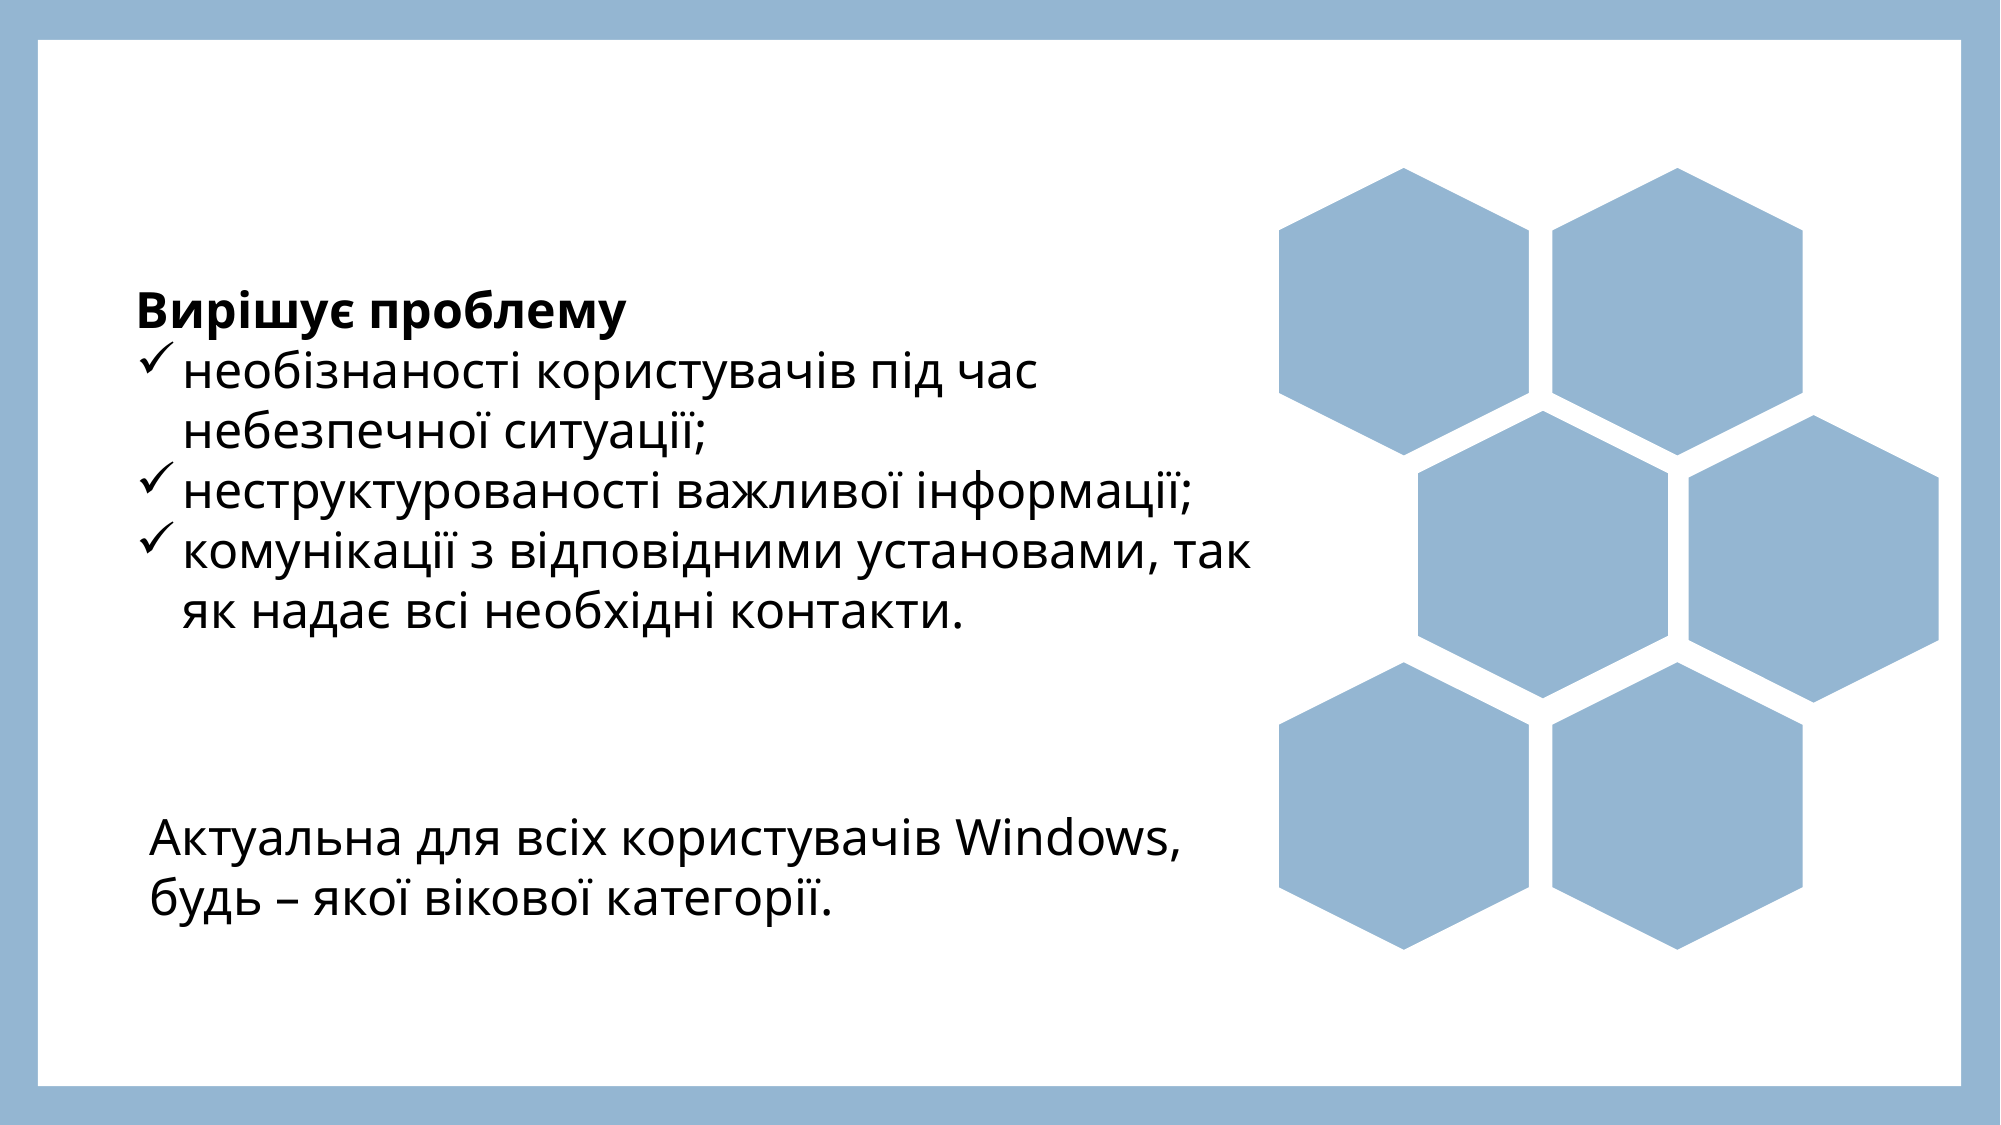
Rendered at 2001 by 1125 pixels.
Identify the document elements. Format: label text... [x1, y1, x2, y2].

text_box Актуальна для всіх користувачів Windows, будь – якої вікової категорії. [134, 797, 1032, 933]
text_box Вирішує проблему необізнаності користувачів під час небезпечної ситуації; неструктурованості важливої інформації; комунікації з відповідними установами, так як надає всі необхідні контакти. [121, 150, 1294, 736]
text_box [1038, 165, 2000, 953]
